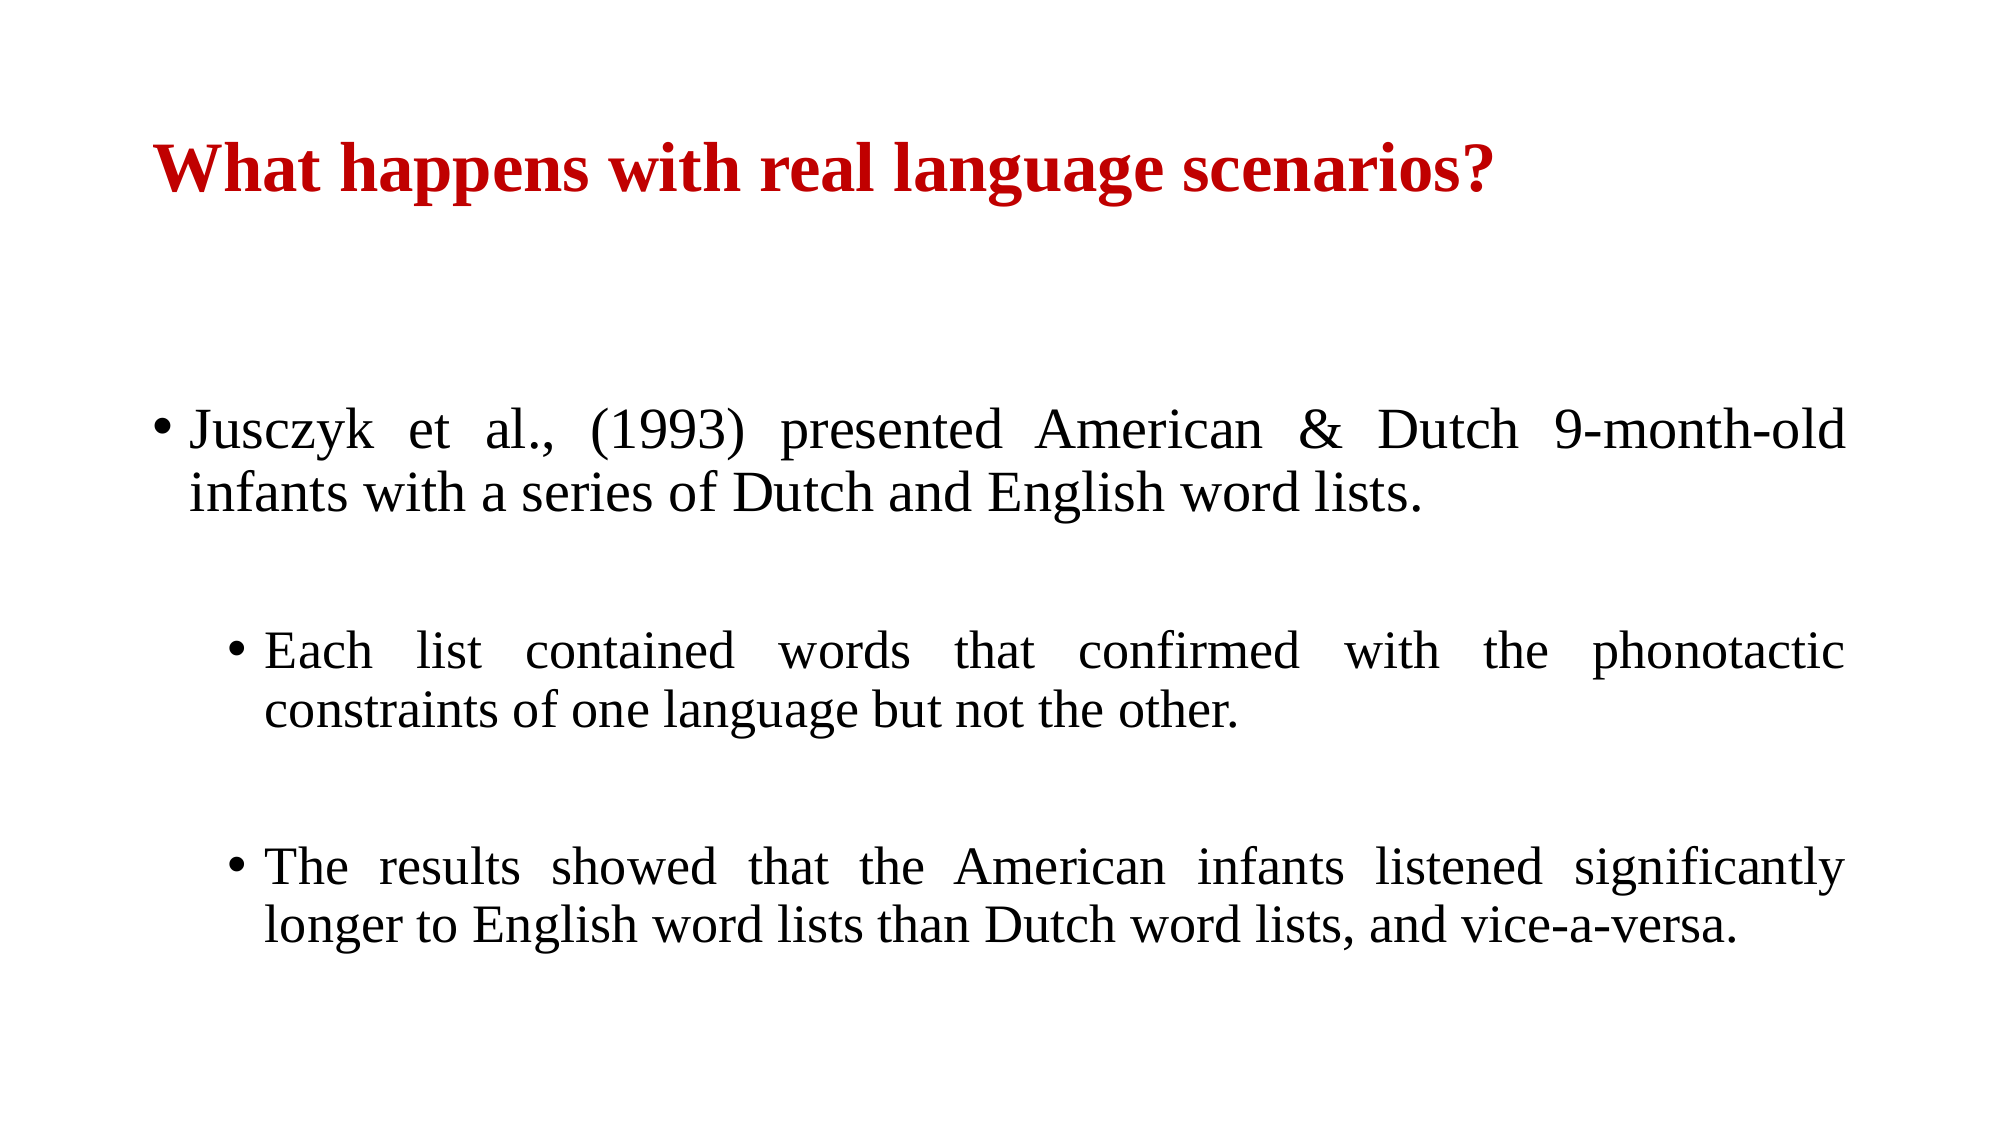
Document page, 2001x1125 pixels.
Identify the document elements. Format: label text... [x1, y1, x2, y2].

title What happens with real language scenarios? [137, 59, 1863, 278]
list Jusczyk et al., (1993) presented American & Dutch 9-month-old infants with a series of Dutch and English word lists. Each list contained words that confirmed with the phonotactic constraints of one language but not the other. The results showed that the American infants listened significantly longer to English word lists than Dutch word lists, and vice-a-versa. [137, 299, 1863, 1014]
